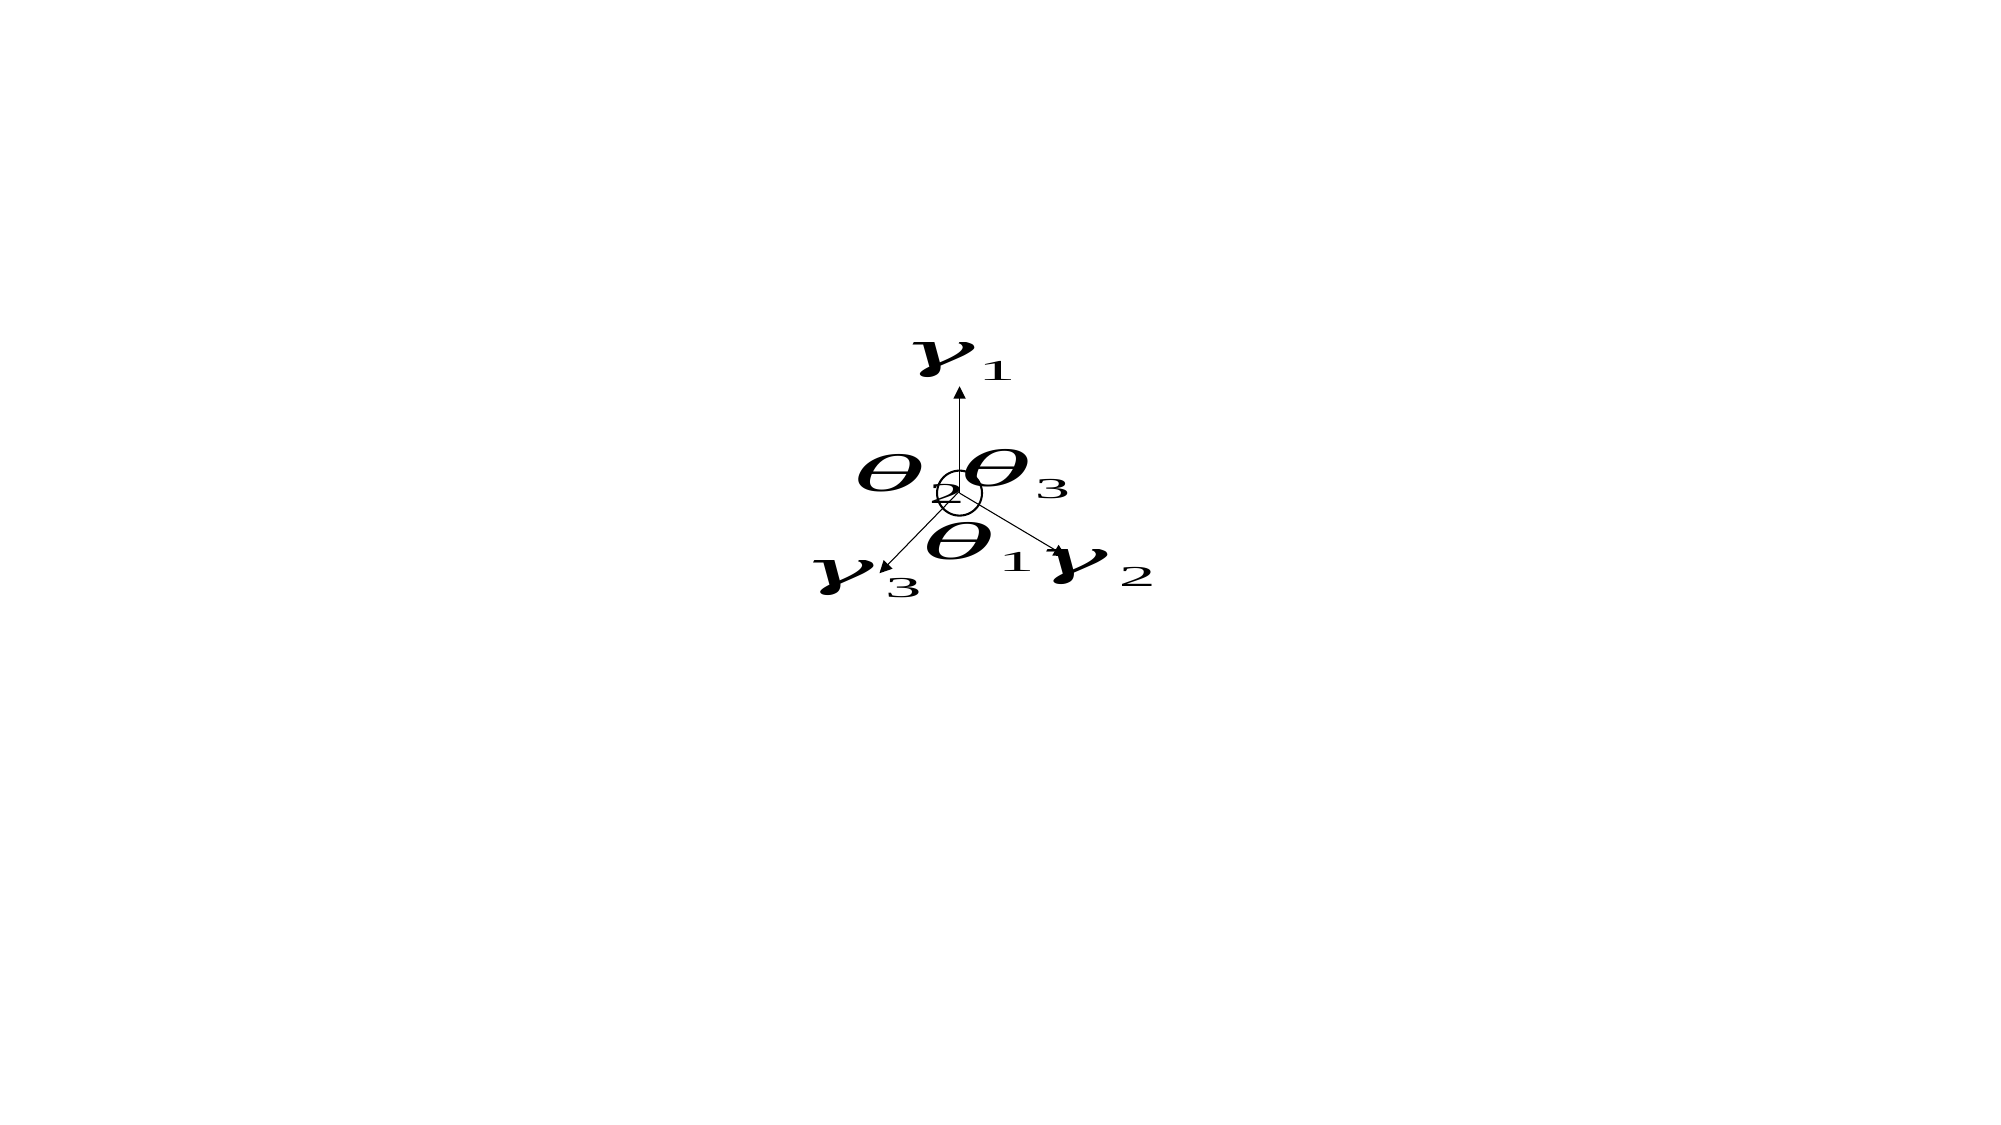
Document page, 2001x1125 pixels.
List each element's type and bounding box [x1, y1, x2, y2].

text_box [960, 493, 1067, 557]
text_box [937, 469, 959, 488]
text_box [936, 485, 952, 491]
text_box [960, 469, 984, 493]
text_box [879, 491, 960, 574]
